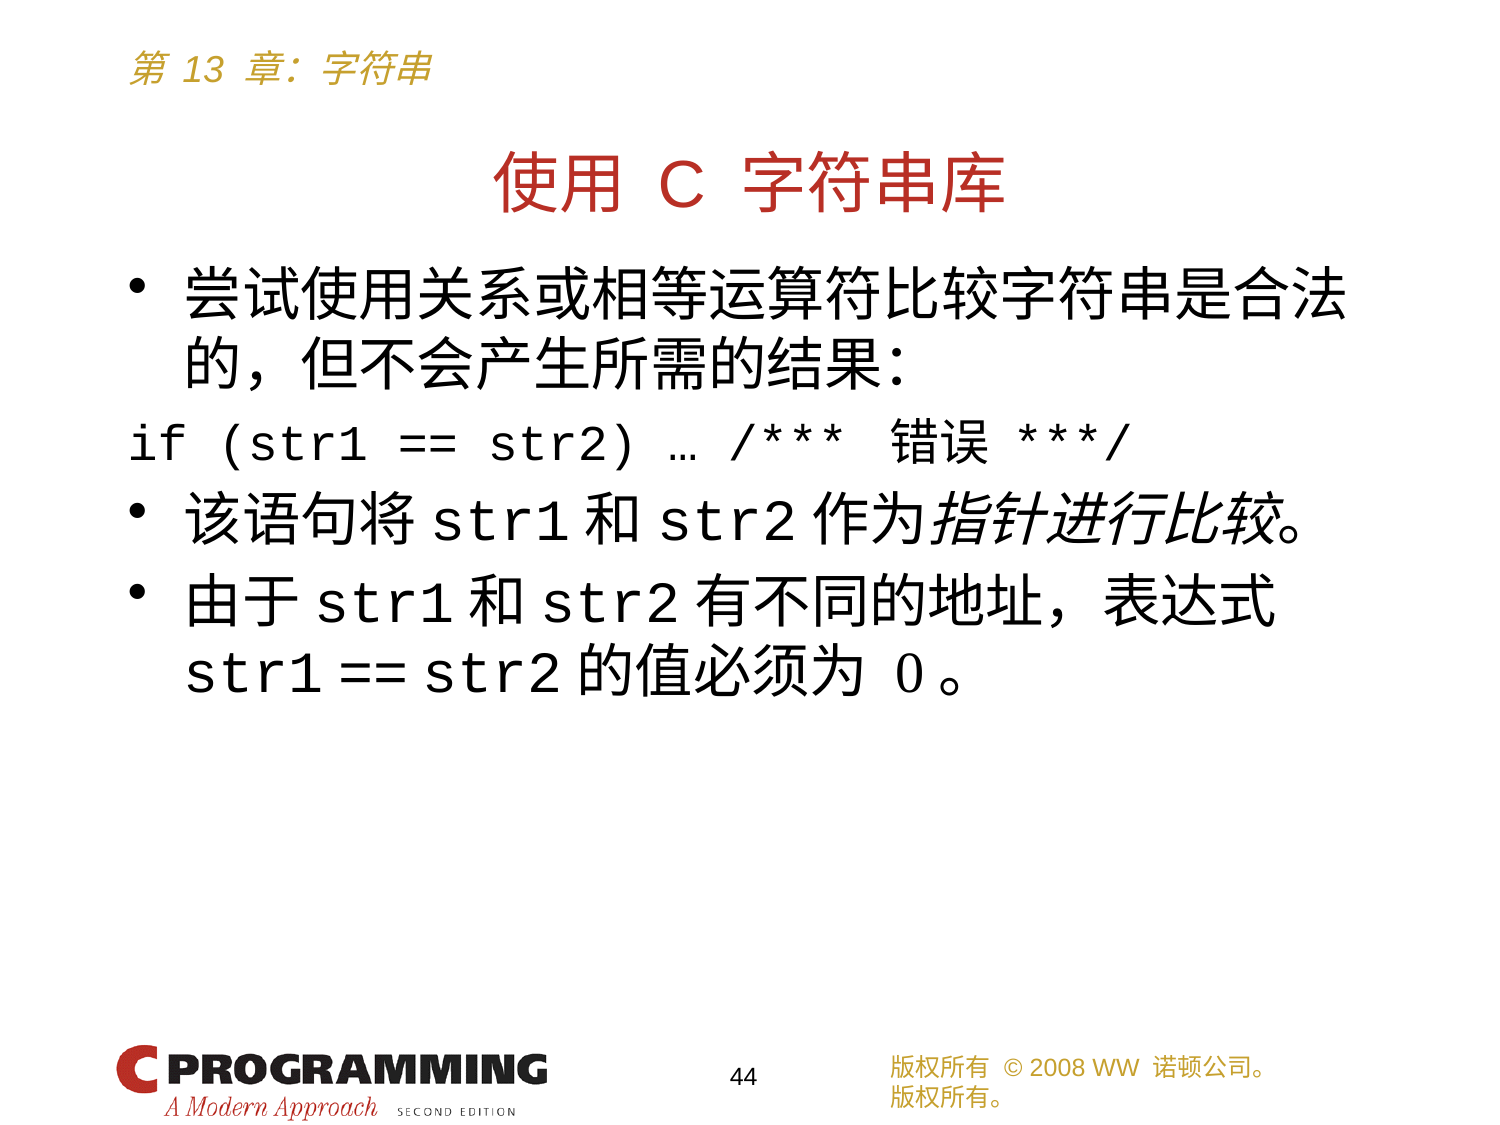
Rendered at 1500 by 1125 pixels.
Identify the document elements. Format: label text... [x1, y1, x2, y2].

slide_number 44 [687, 1049, 801, 1101]
picture [112, 1041, 550, 1123]
footer 版权所有 © 2008 WW 诺顿公司。 版权所有。 [874, 1043, 1388, 1119]
list 尝试使用关系或相等运算符比较字符串是合法的，但不会产生所需的结果： if (str1 == str2) … /*** 错误 ***/ 该语句将str1和str2作为指针进行比较。 由于str1和str2有不同的地址，表达式str1 == str2的值必须为 0。 [112, 249, 1388, 1038]
title 使用 C 字符串库 [112, 125, 1388, 238]
